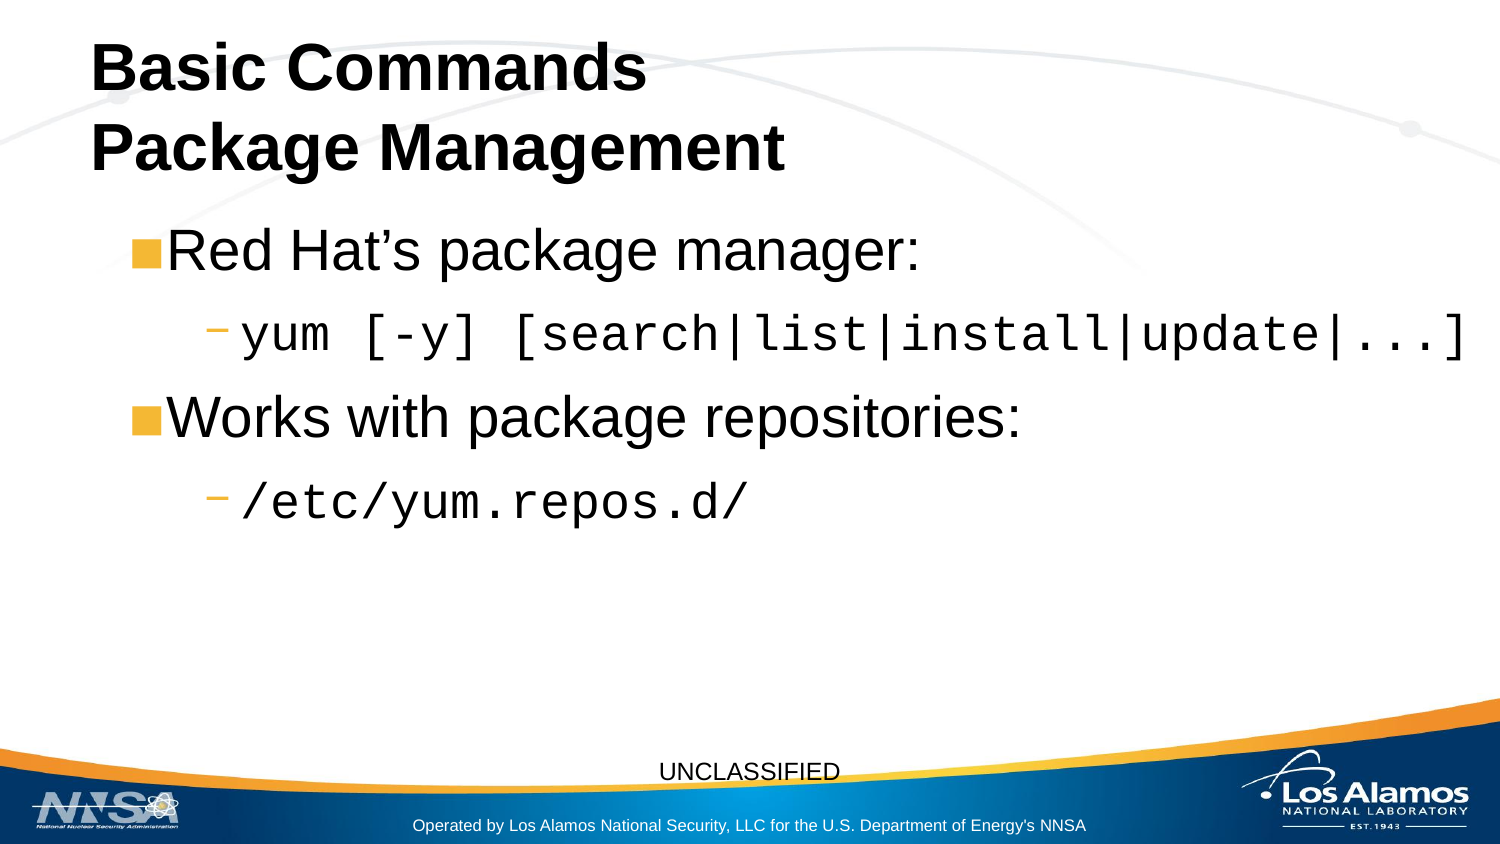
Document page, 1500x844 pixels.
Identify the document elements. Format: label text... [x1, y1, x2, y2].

title Basic Commands Package Management [75, 33, 1425, 175]
picture [0, 0, 1500, 844]
list Red Hat’s package manager: yum [-y] [search|list|install|update|...] Works with package repositories: /etc/yum.repos.d/ [75, 196, 1486, 748]
